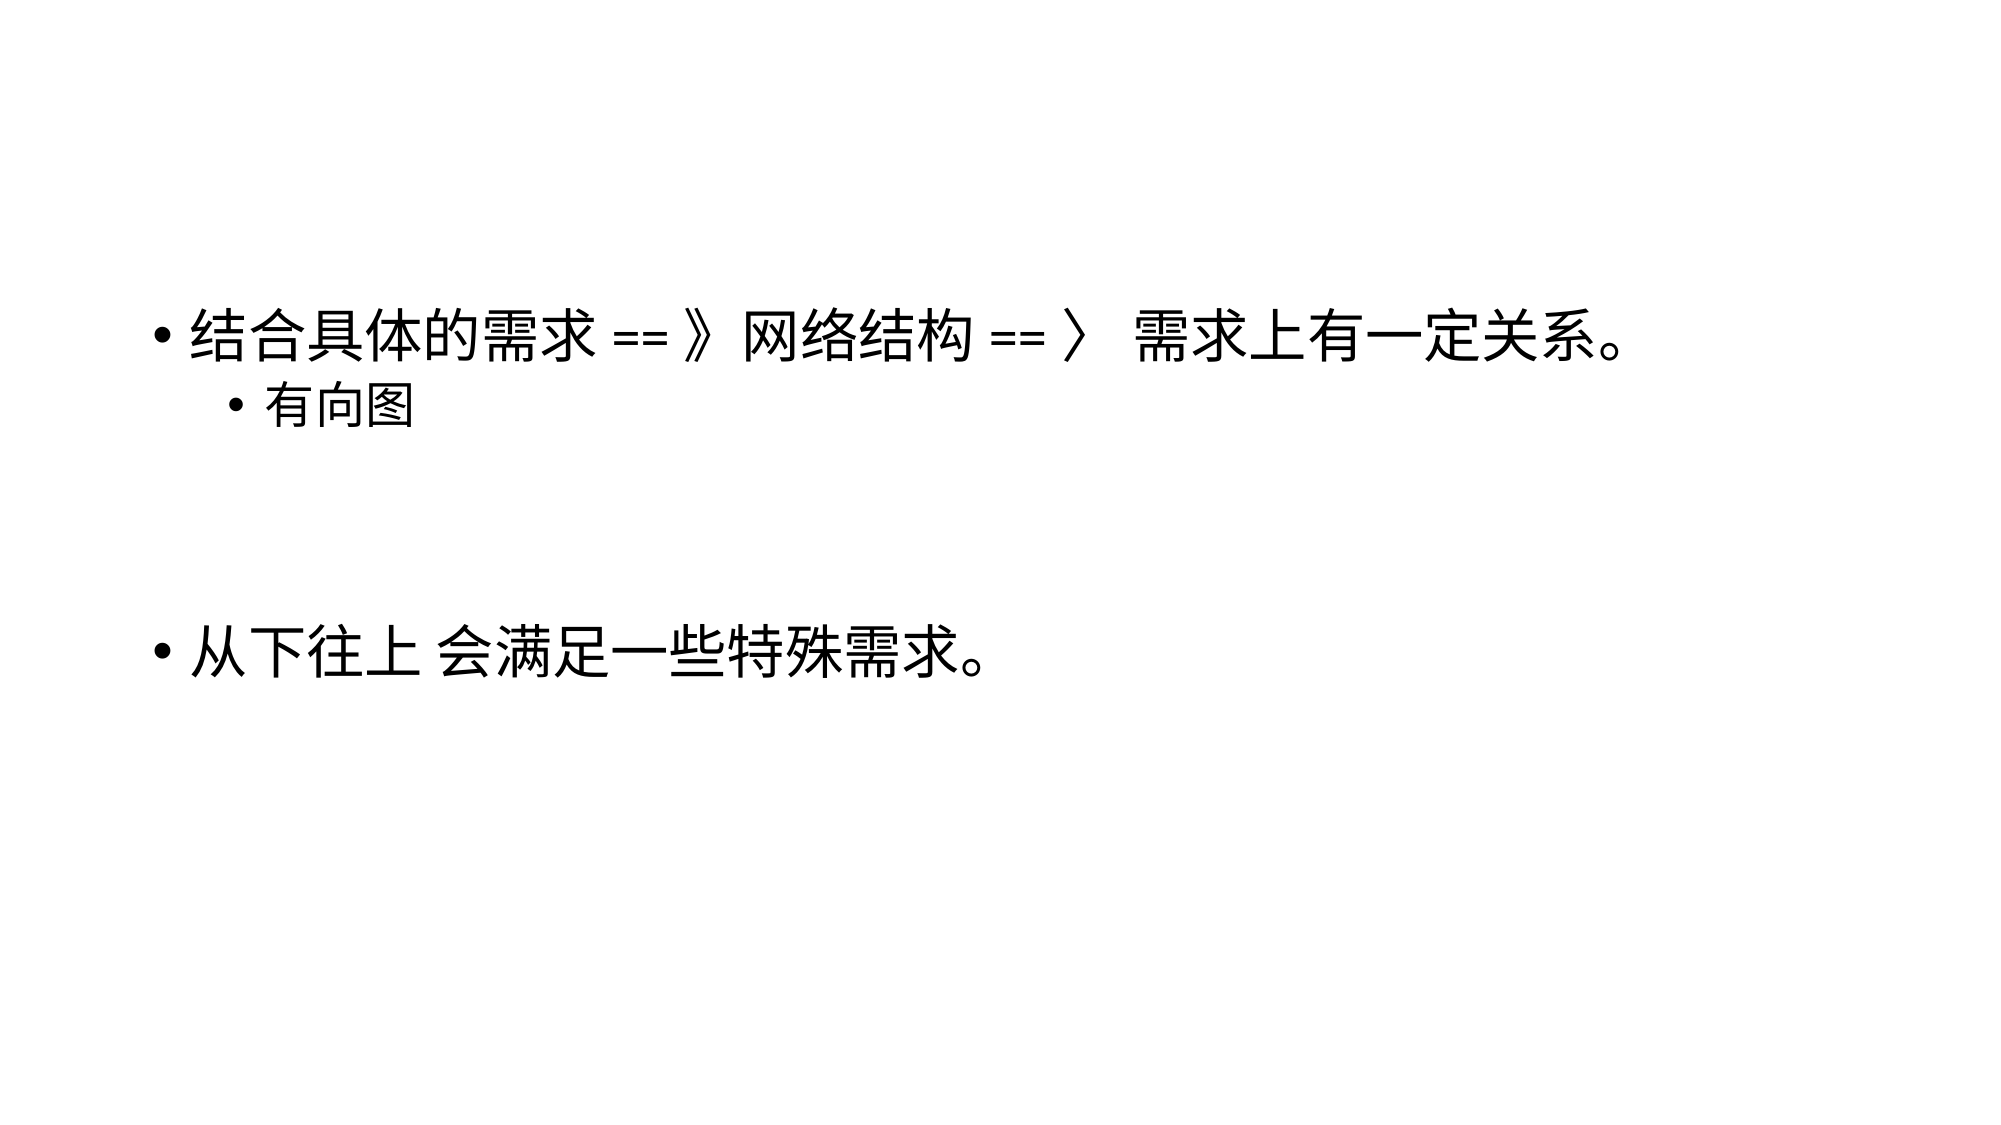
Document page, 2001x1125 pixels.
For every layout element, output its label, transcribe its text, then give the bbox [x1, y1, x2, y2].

list 结合具体的需求==》网络结构==〉 需求上有一定关系。 有向图 从下往上 会满足一些特殊需求。 [137, 299, 1863, 1014]
